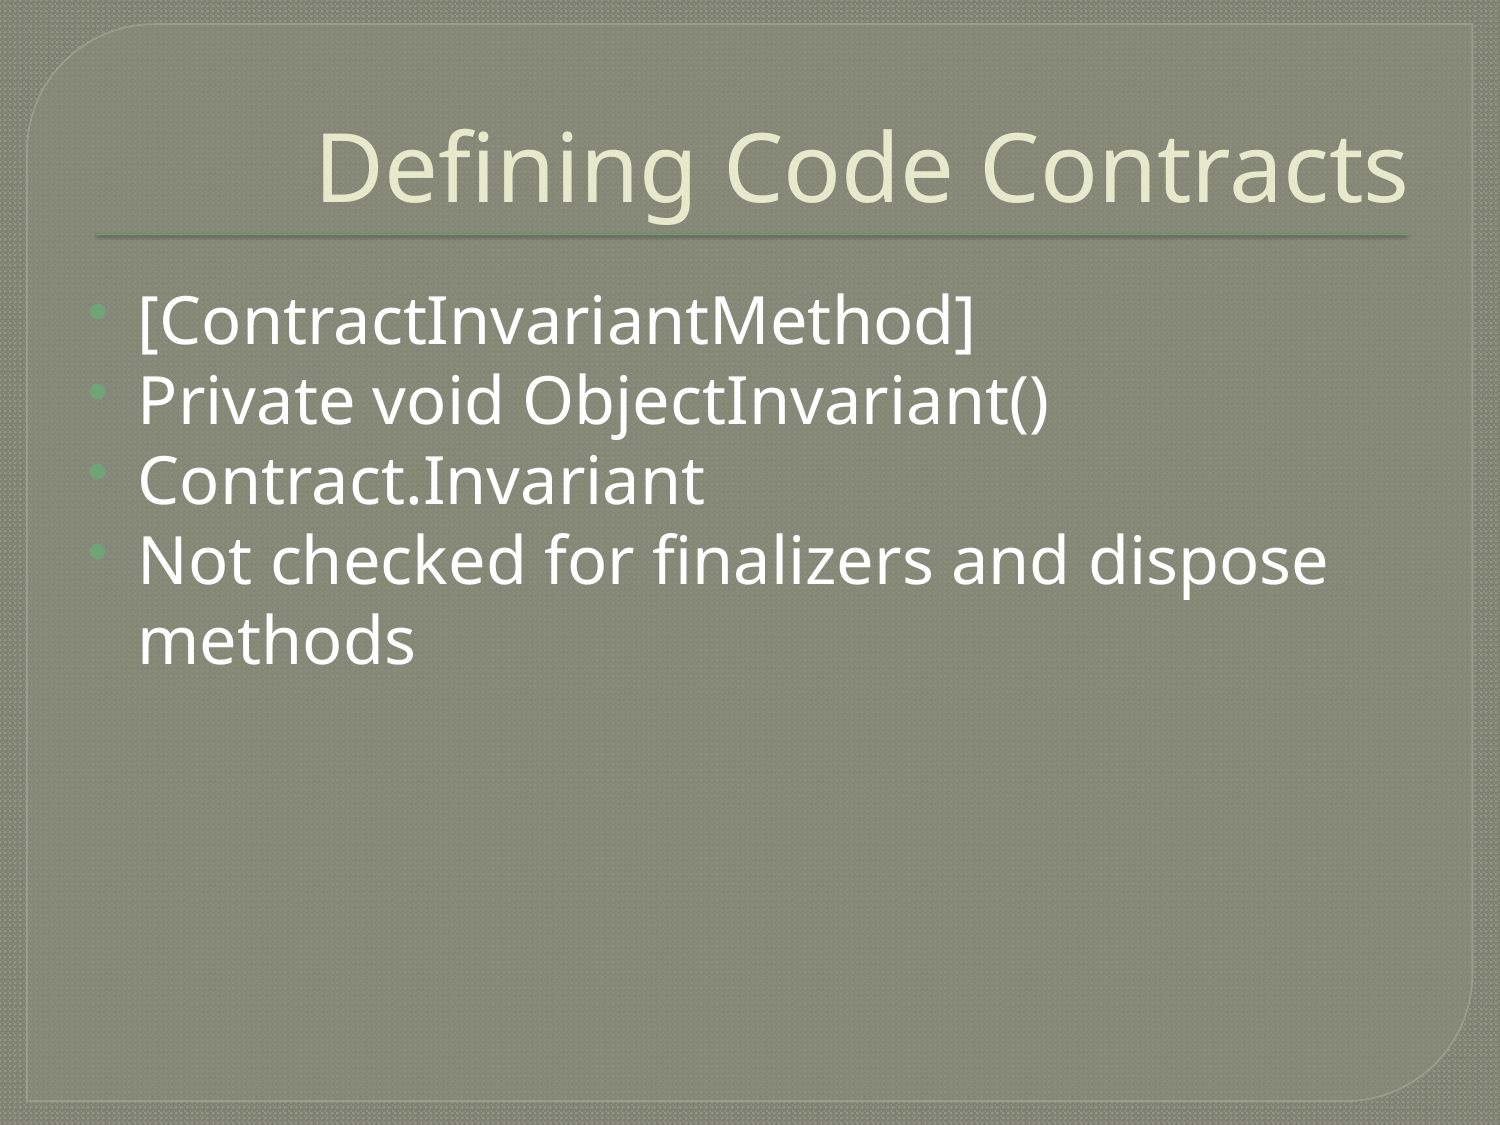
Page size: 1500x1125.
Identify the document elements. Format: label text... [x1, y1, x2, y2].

title Defining Code Contracts [75, 41, 1425, 230]
list [ContractInvariantMethod] Private void ObjectInvariant() Contract.Invariant Not checked for finalizers and dispose methods [75, 270, 1425, 1013]
